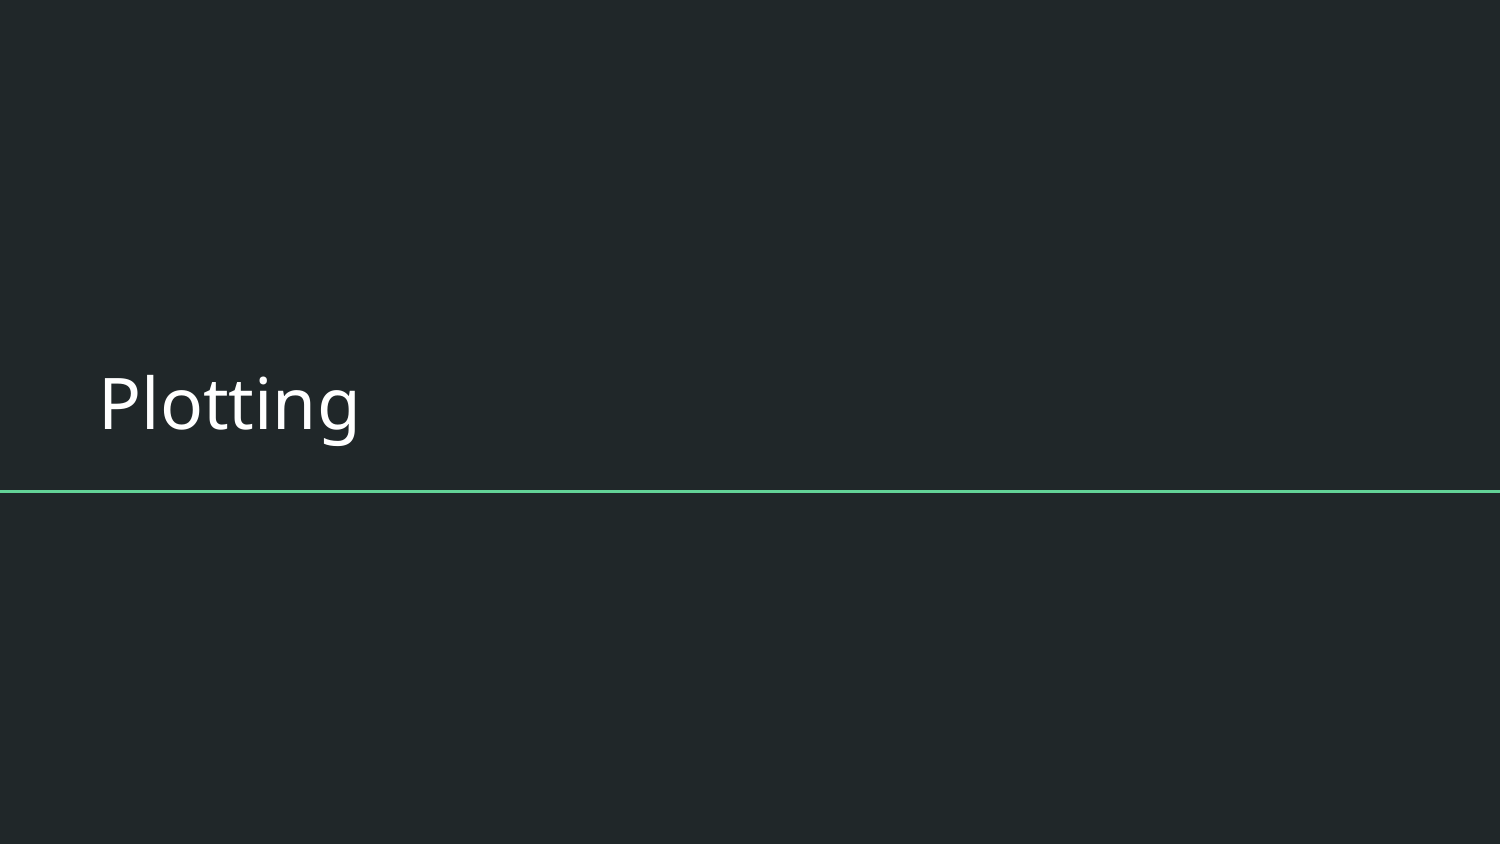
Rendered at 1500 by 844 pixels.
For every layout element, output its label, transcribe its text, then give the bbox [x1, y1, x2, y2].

title Plotting [83, 337, 1417, 466]
